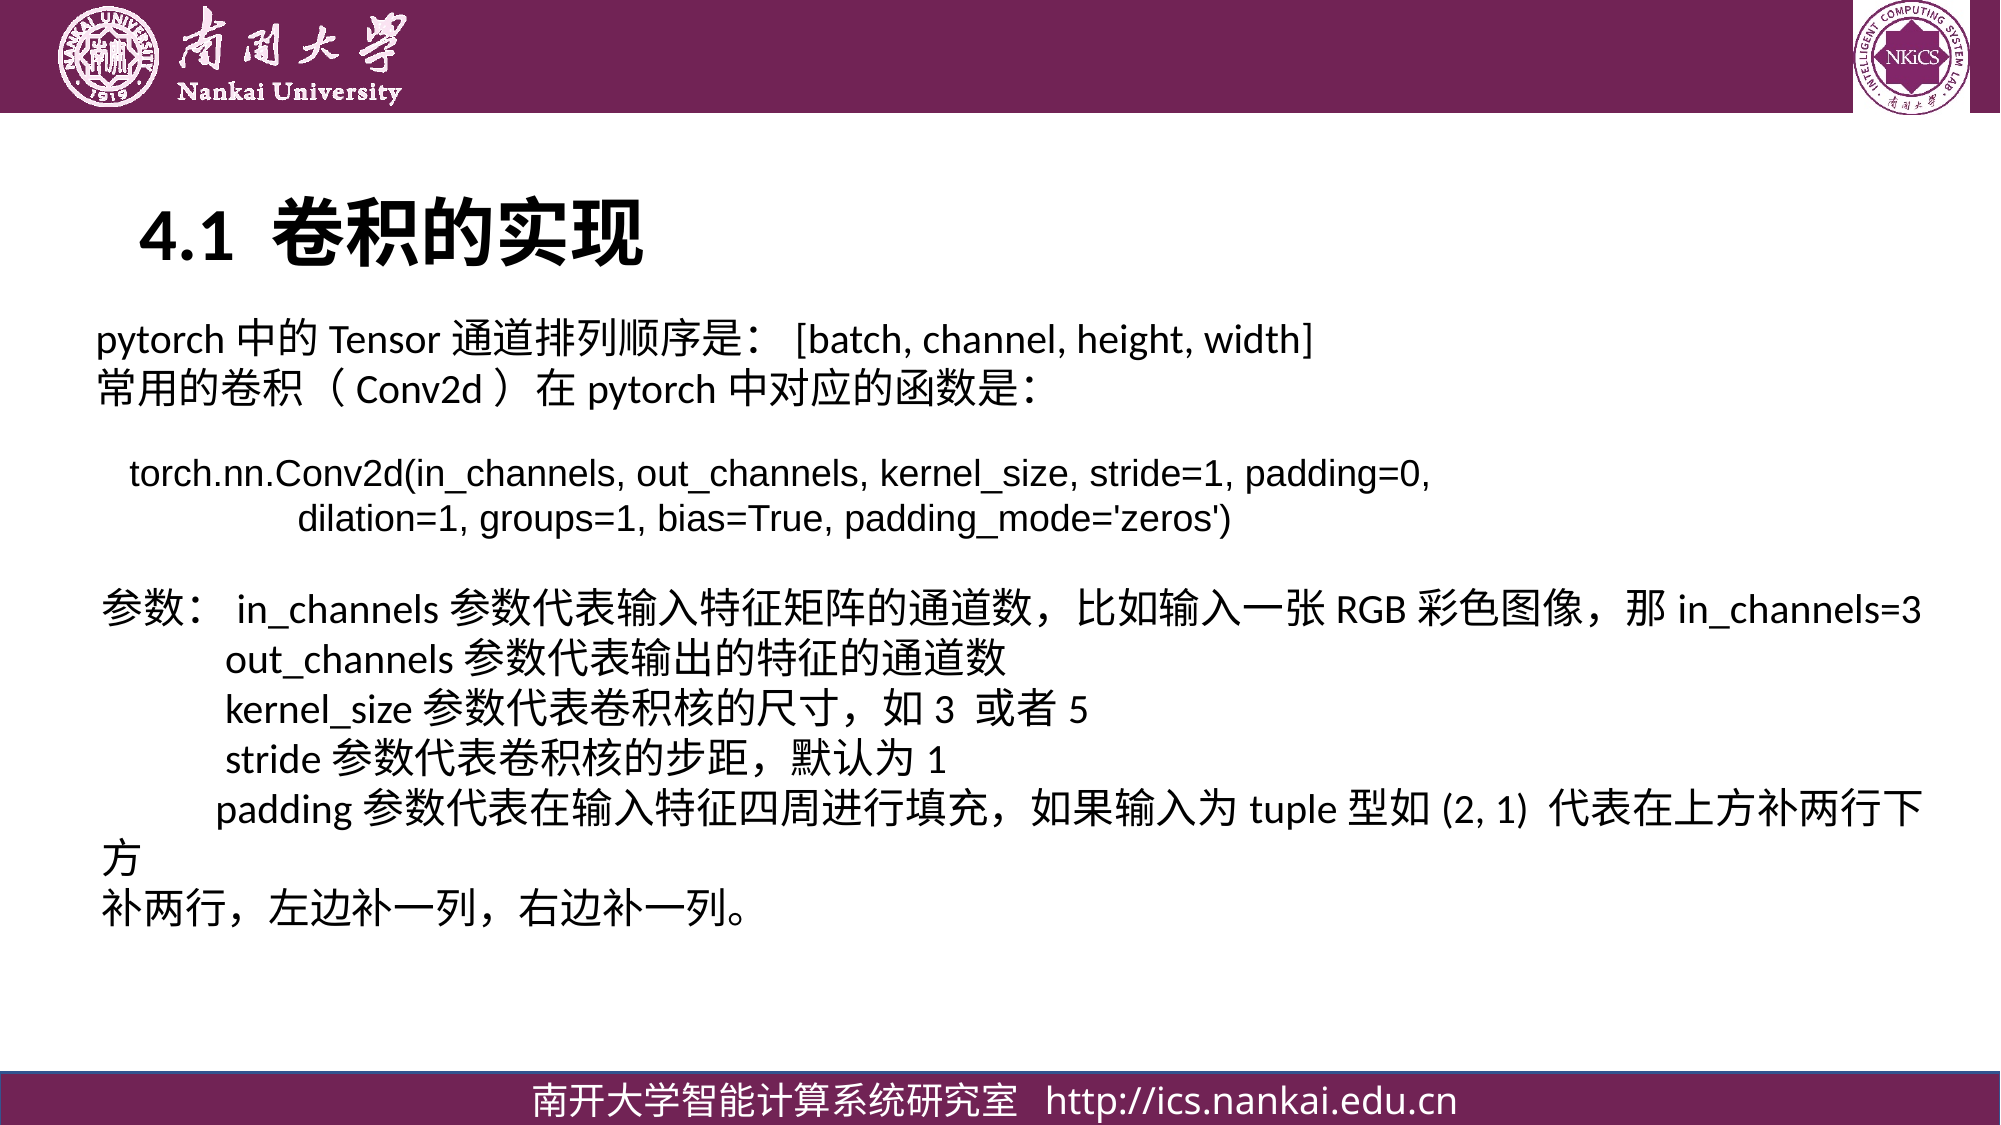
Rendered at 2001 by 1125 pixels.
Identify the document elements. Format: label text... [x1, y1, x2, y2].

text_box 南开大学智能计算系统研究室 http://ics.nankai.edu.cn. [0, 1071, 2000, 1125]
text_box [0, 0, 1853, 114]
picture [27, 6, 437, 107]
text_box [1970, 0, 2000, 114]
text_box torch.nn.Conv2d(in_channels, out_channels, kernel_size, stride=1, padding=0, dilation=1, groups=1, bias=True, padding_mode='zeros') [114, 441, 1455, 547]
title 4.1 卷积的实现 [0, 114, 808, 285]
text_box pytorch中的Tensor通道排列顺序是：[batch, channel, height, width] 常用的卷积（Conv2d）在pytorch中对应的函数是： [80, 304, 1753, 420]
text_box 参数：in_channels参数代表输入特征矩阵的通道数，比如输入一张RGB彩色图像，那in_channels=3 out_channels参数代表输出的特征的通道数 kernel_size参数代表卷积核的尺寸，如3 或者5 stride参数代表卷积核的步距，默认为1 padding参数代表在输入特征四周进行填充，如果输入为tuple型如(2, 1) 代表在上方补两行下方 补两行，左边补一列，右边补一列。 [86, 574, 1956, 940]
picture [1853, 0, 1970, 115]
